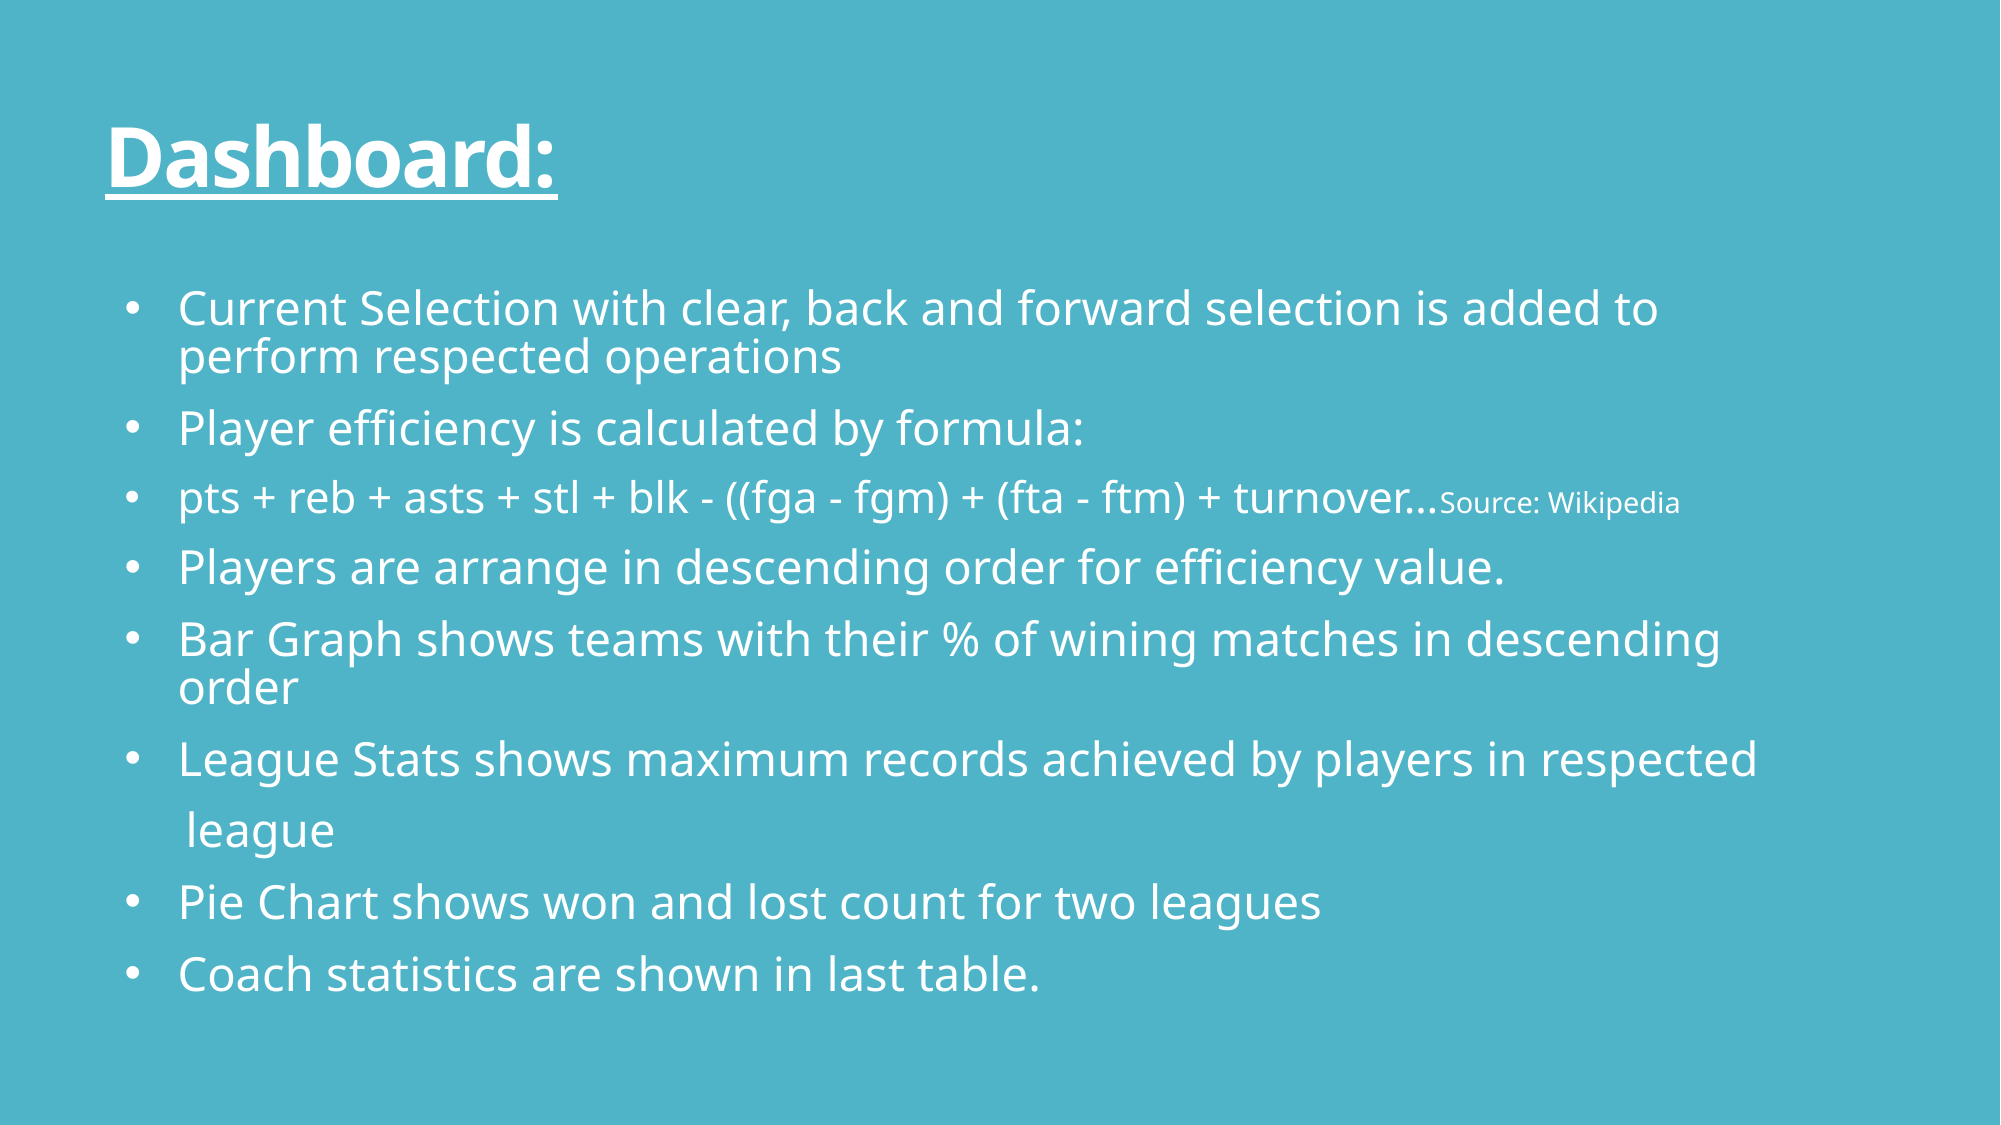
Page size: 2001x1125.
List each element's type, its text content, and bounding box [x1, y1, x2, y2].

subtitle Current Selection with clear, back and forward selection is added to perform respected operations Player efficiency is calculated by formula: pts + reb + asts + stl + blk - ((fga - fgm) + (fta - ftm) + turnover…Source: Wikipedia Players are arrange in descending order for efficiency value. Bar Graph shows teams with their % of wining matches in descending order League Stats shows maximum records achieved by players in respected league Pie Chart shows won and lost count for two leagues Coach statistics are shown in last table. [109, 279, 1780, 1044]
title Dashboard: [89, 53, 1080, 212]
